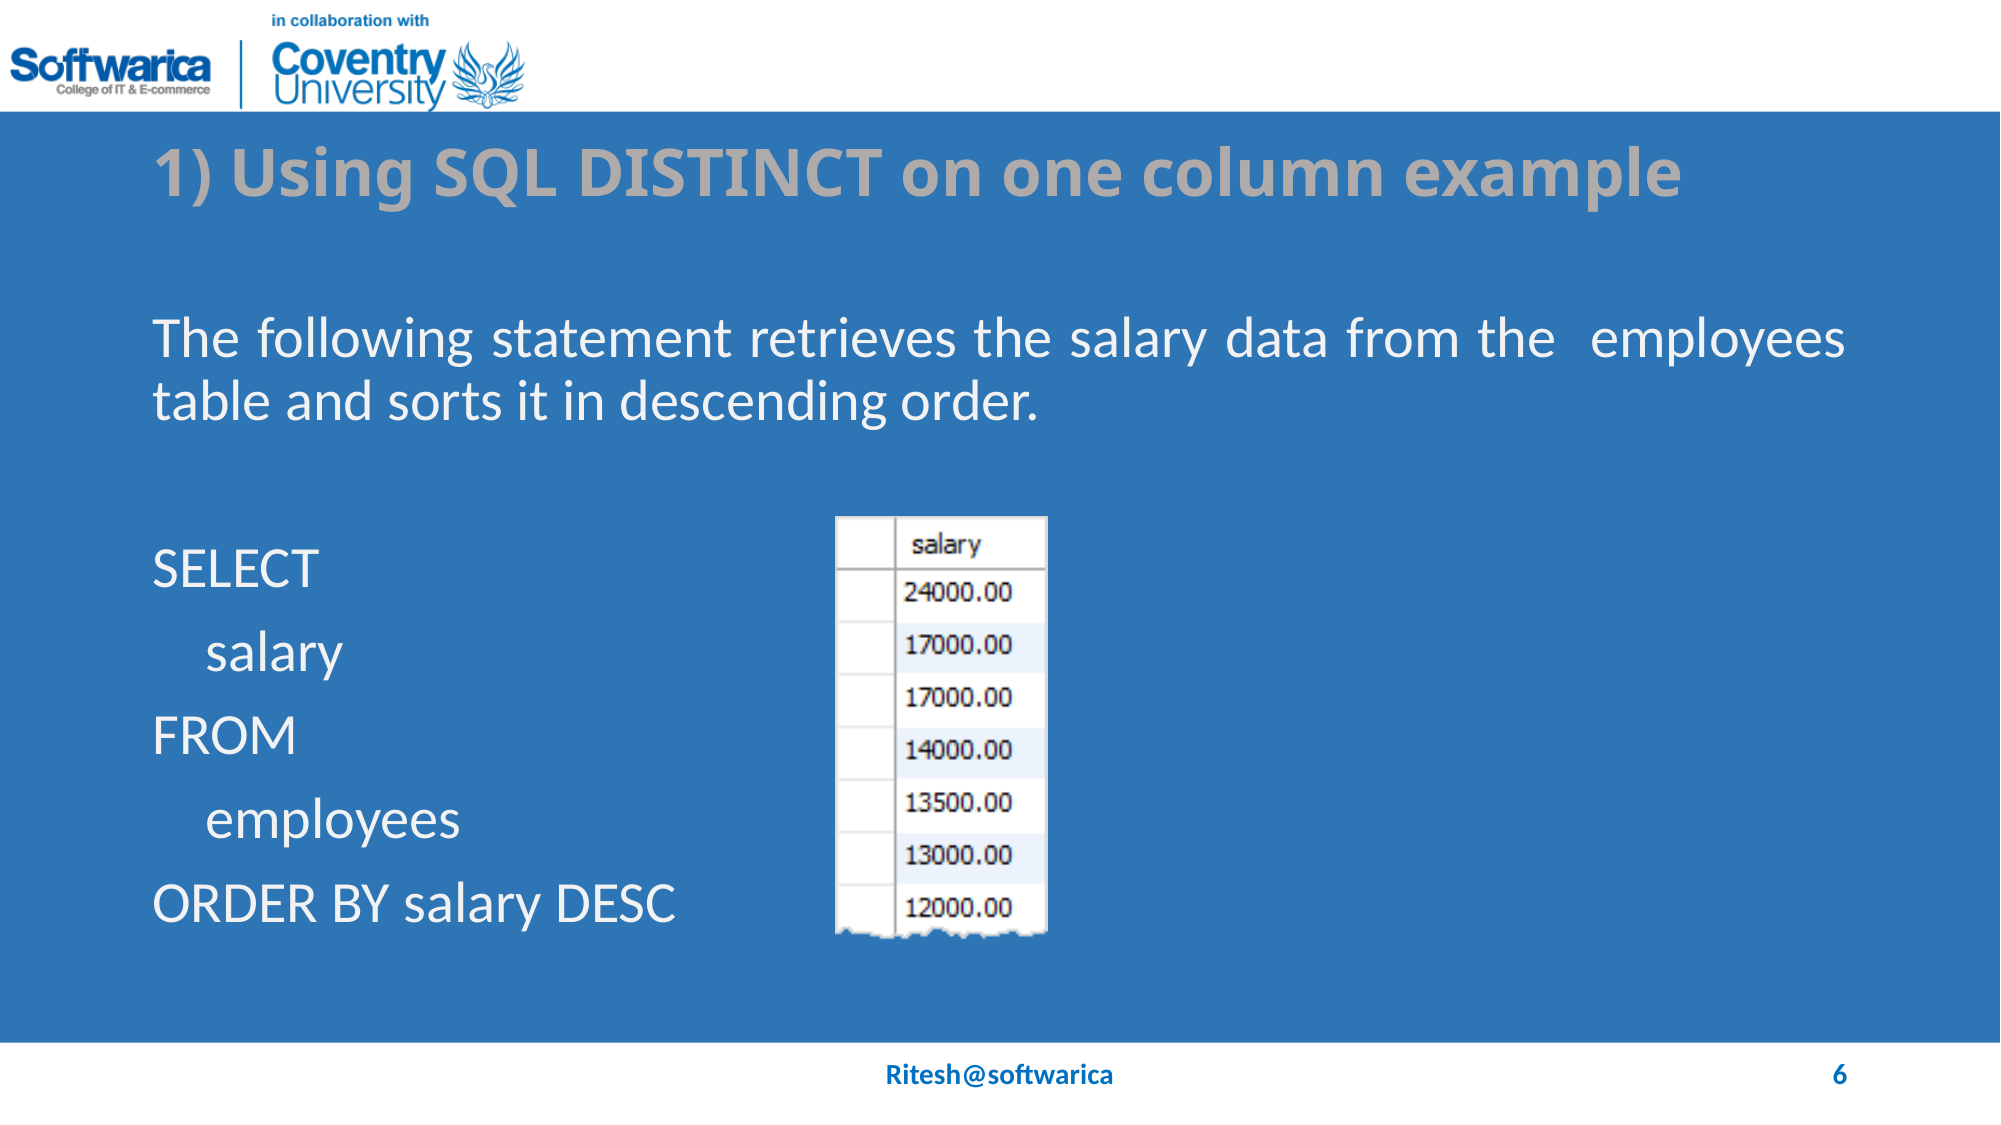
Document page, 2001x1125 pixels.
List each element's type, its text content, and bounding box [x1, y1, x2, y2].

picture [835, 516, 1048, 944]
list The following statement retrieves the salary data from the employees table and sorts it in descending order. SELECT salary FROM employees ORDER BY salary DESC [137, 299, 1863, 1014]
title 1) Using SQL DISTINCT on one column example [137, 111, 1863, 240]
footer Ritesh@softwarica [662, 1042, 1338, 1103]
picture [10, 14, 525, 112]
slide_number 6 [1412, 1042, 1863, 1103]
